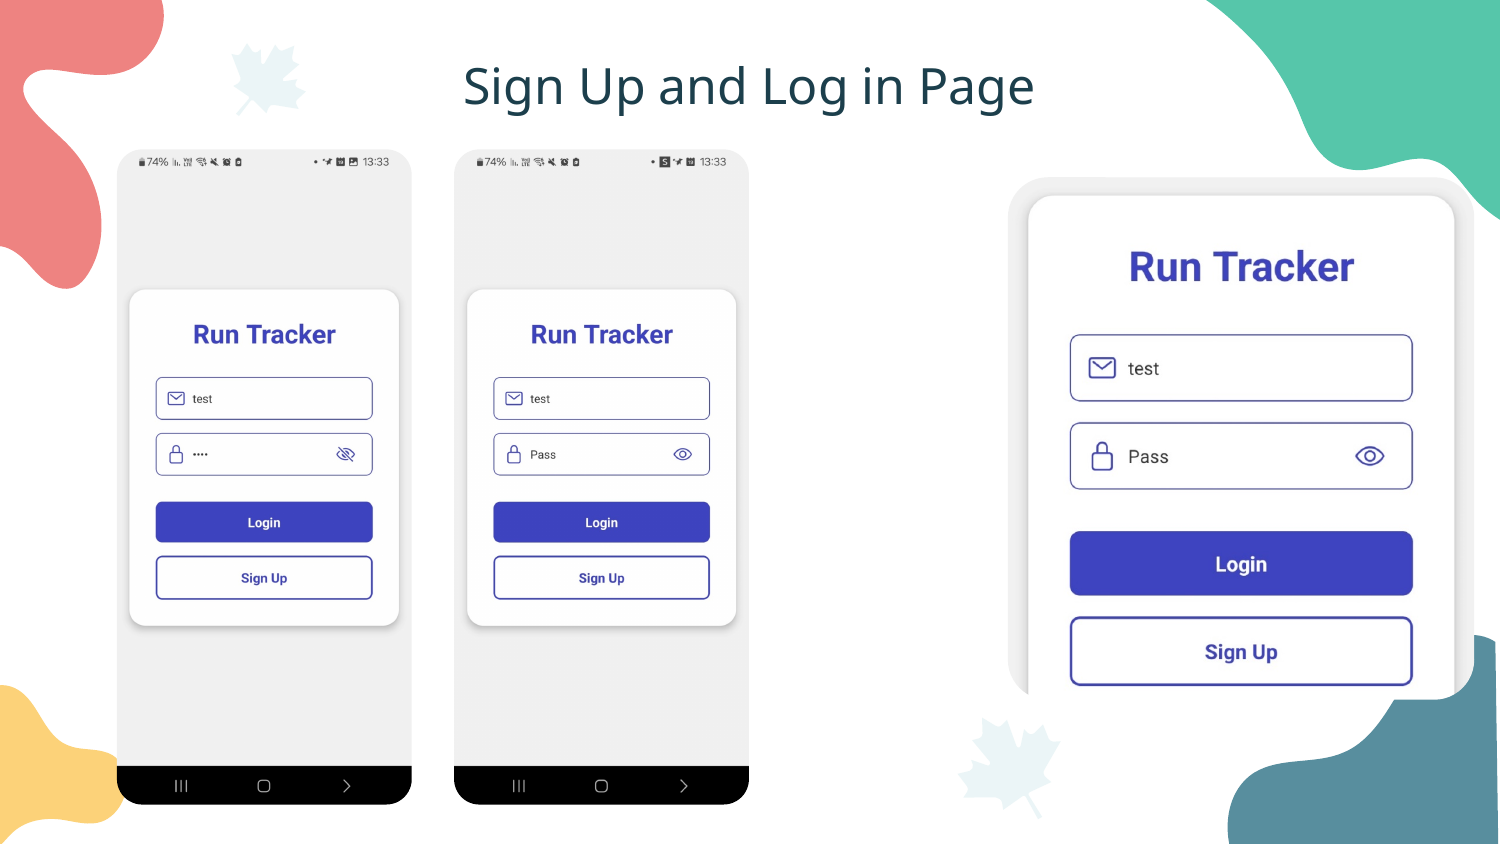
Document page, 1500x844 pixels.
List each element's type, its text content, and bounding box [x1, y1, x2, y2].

picture [453, 149, 750, 805]
title Sign Up and Log in Page [116, 53, 1383, 115]
picture [1007, 177, 1475, 700]
picture [116, 149, 412, 805]
